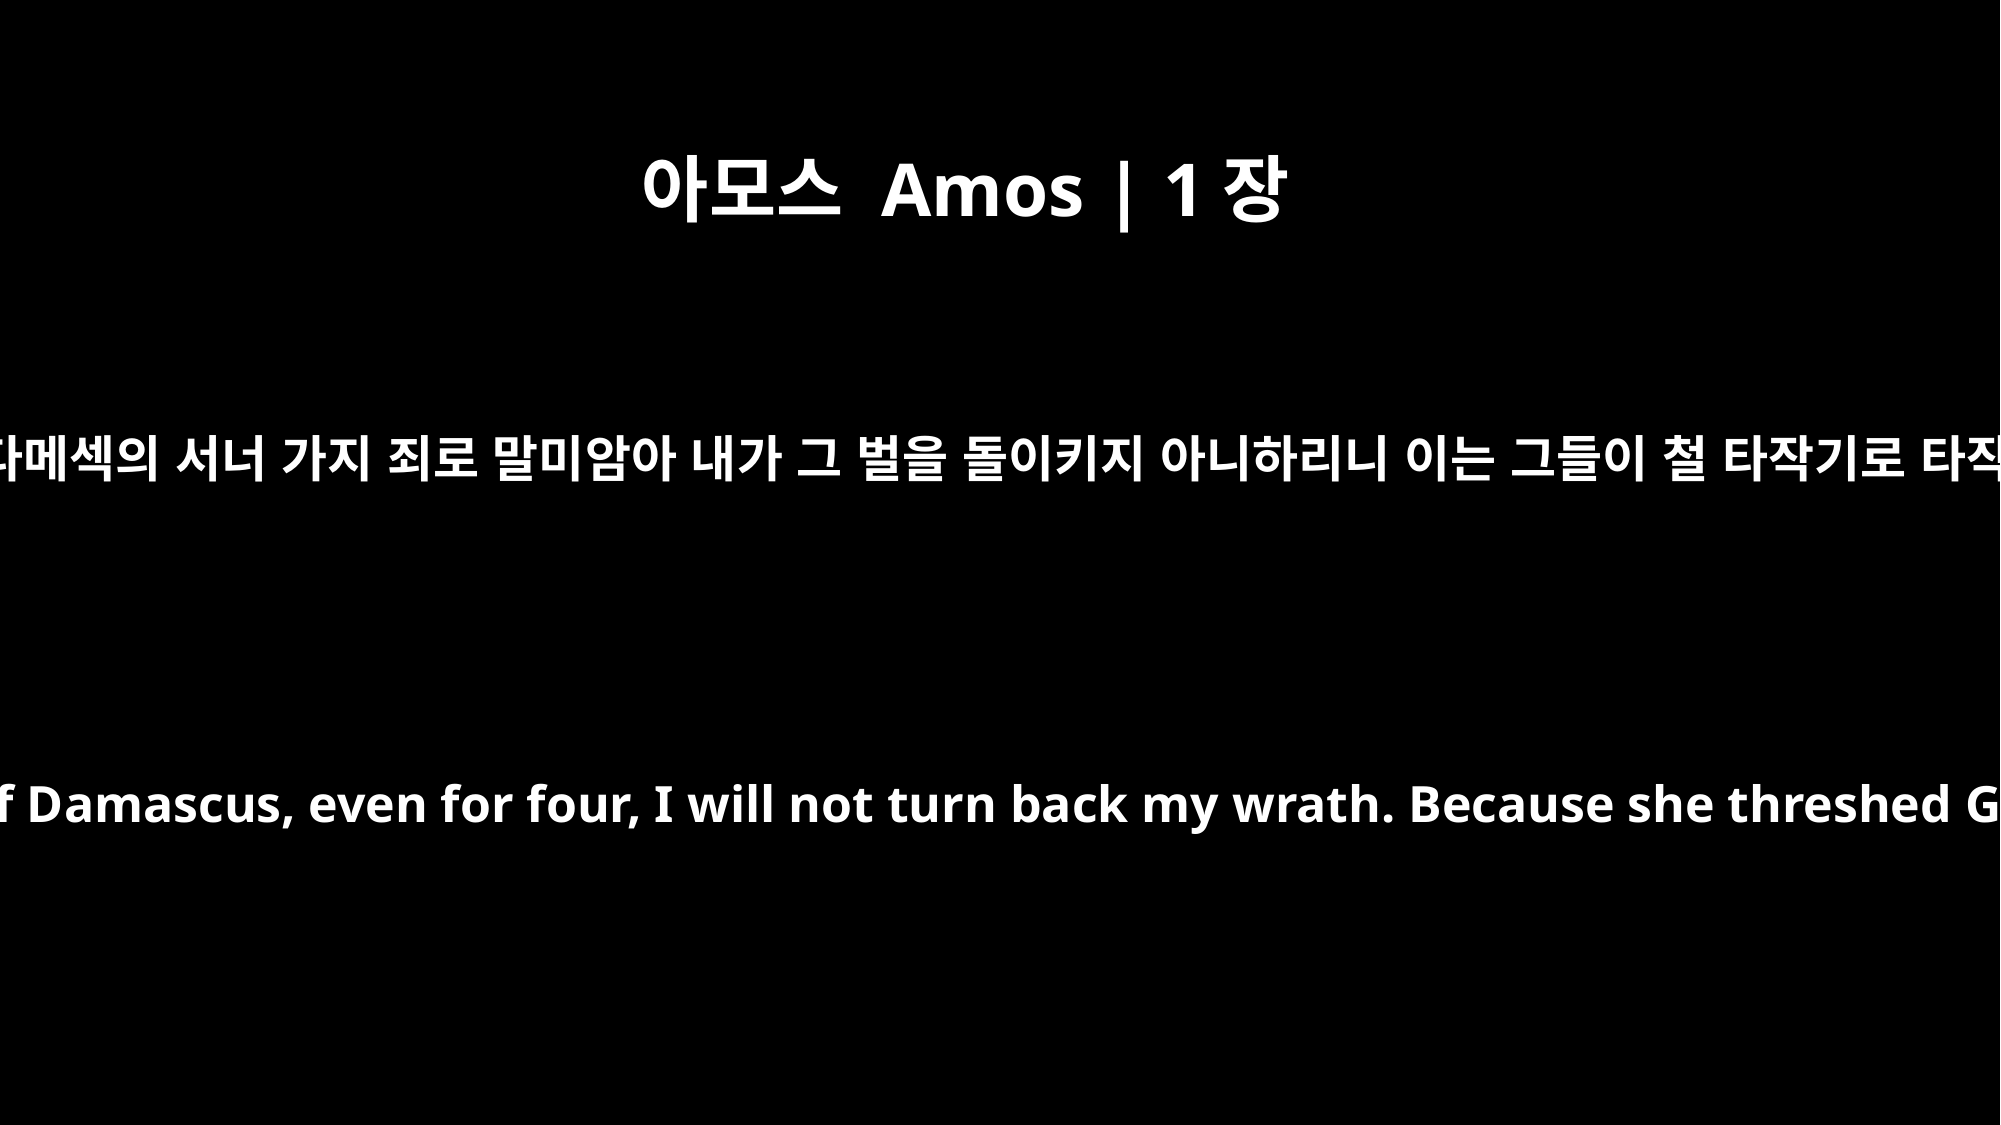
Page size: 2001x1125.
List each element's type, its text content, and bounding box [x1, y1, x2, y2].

text_box This is what the LORD says: "For three sins of Damascus, even for four, I will not turn back my wrath. Because she threshed Gilead with sledges having iron teeth, [0, 764, 2000, 840]
text_box 아모스 Amos | 1장 [627, 136, 1305, 239]
text_box 3 여호와께서 이와 같이 말씀하시되 다메섹의 서너 가지 죄로 말미암아 내가 그 벌을 돌이키지 아니하리니 이는 그들이 철 타작기로 타작하듯 길르앗을 압박하였음이라 [0, 359, 2000, 495]
